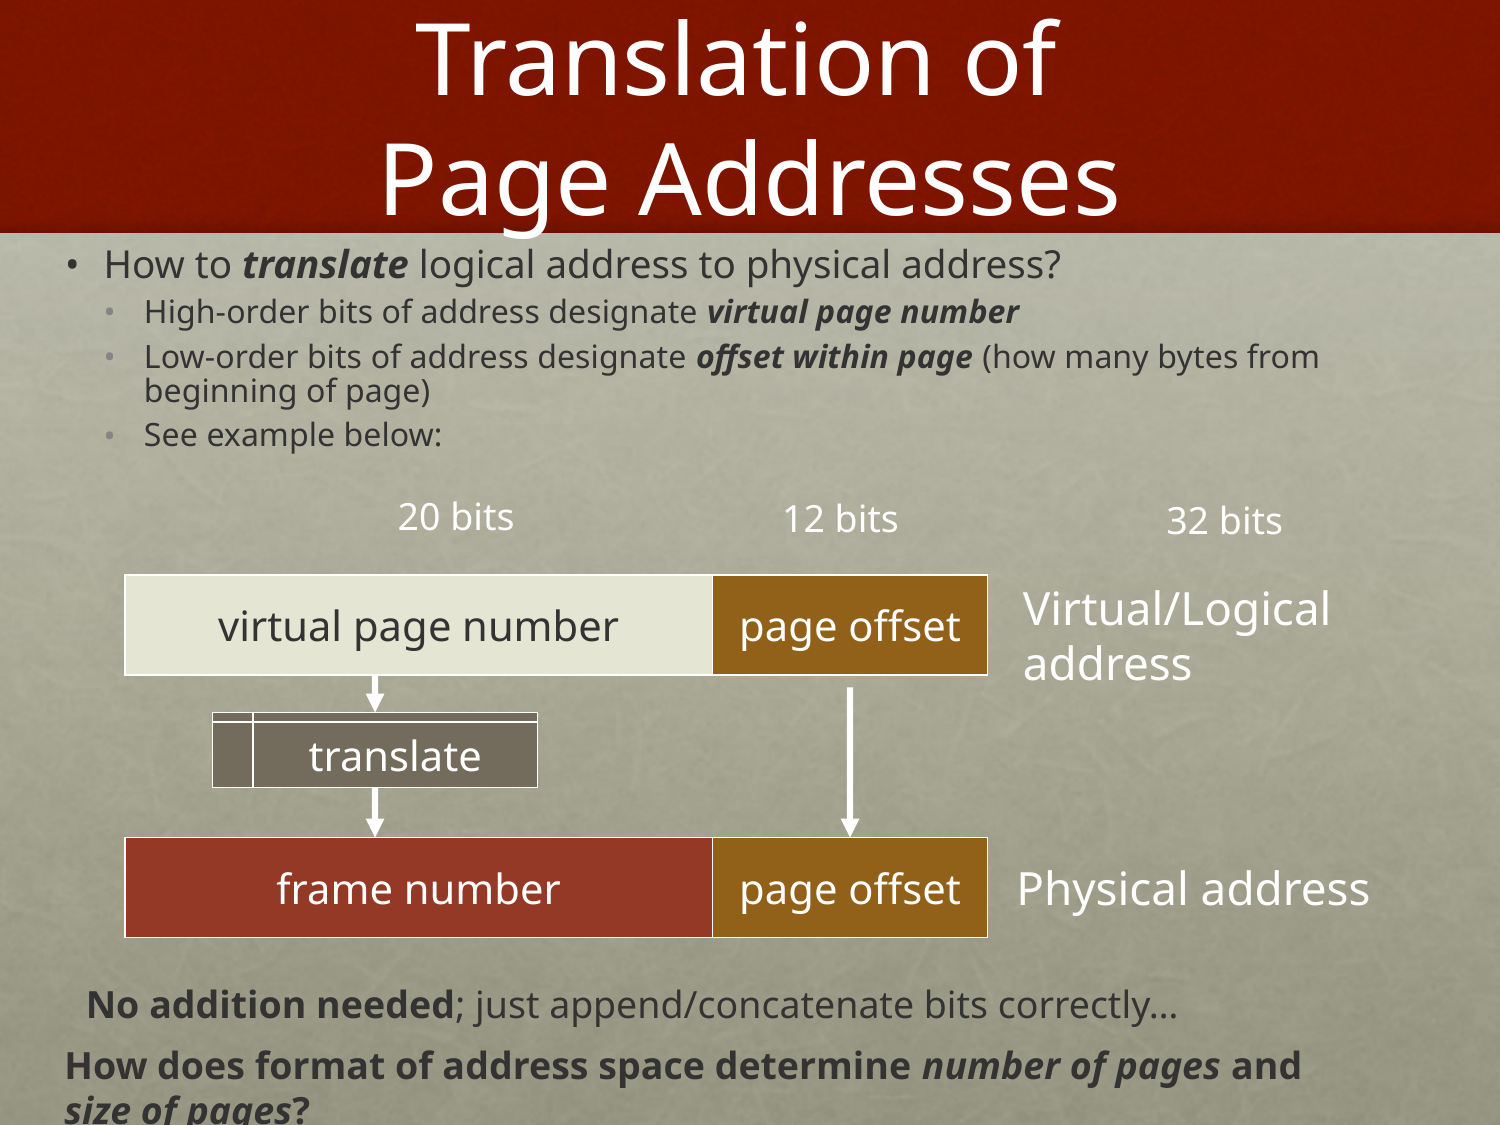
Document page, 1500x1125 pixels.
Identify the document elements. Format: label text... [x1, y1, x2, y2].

text_box [368, 674, 382, 713]
text_box page offset [712, 575, 988, 675]
text_box 12 bits [767, 487, 914, 548]
text_box virtual page number [124, 575, 712, 675]
list How to translate logical address to physical address? High-order bits of address designate virtual page number Low-order bits of address designate offset within page (how many bytes from beginning of page) See example below: [50, 237, 1438, 463]
picture [0, 214, 1500, 1125]
text_box [368, 787, 382, 838]
text_box No addition needed; just append/concatenate bits correctly… [70, 973, 1195, 1033]
text_box 32 bits [1151, 490, 1299, 550]
text_box frame number [124, 837, 712, 938]
text_box translate [212, 712, 538, 788]
title Translation of Page Addresses [127, 10, 1372, 221]
text_box How does format of address space determine number of pages and size of pages? [49, 1034, 1360, 1125]
text_box 20 bits [383, 485, 530, 545]
text_box [843, 687, 857, 838]
text_box page offset [712, 837, 988, 938]
text_box Virtual/Logical address [1008, 572, 1481, 698]
text_box Physical address [1001, 852, 1386, 923]
